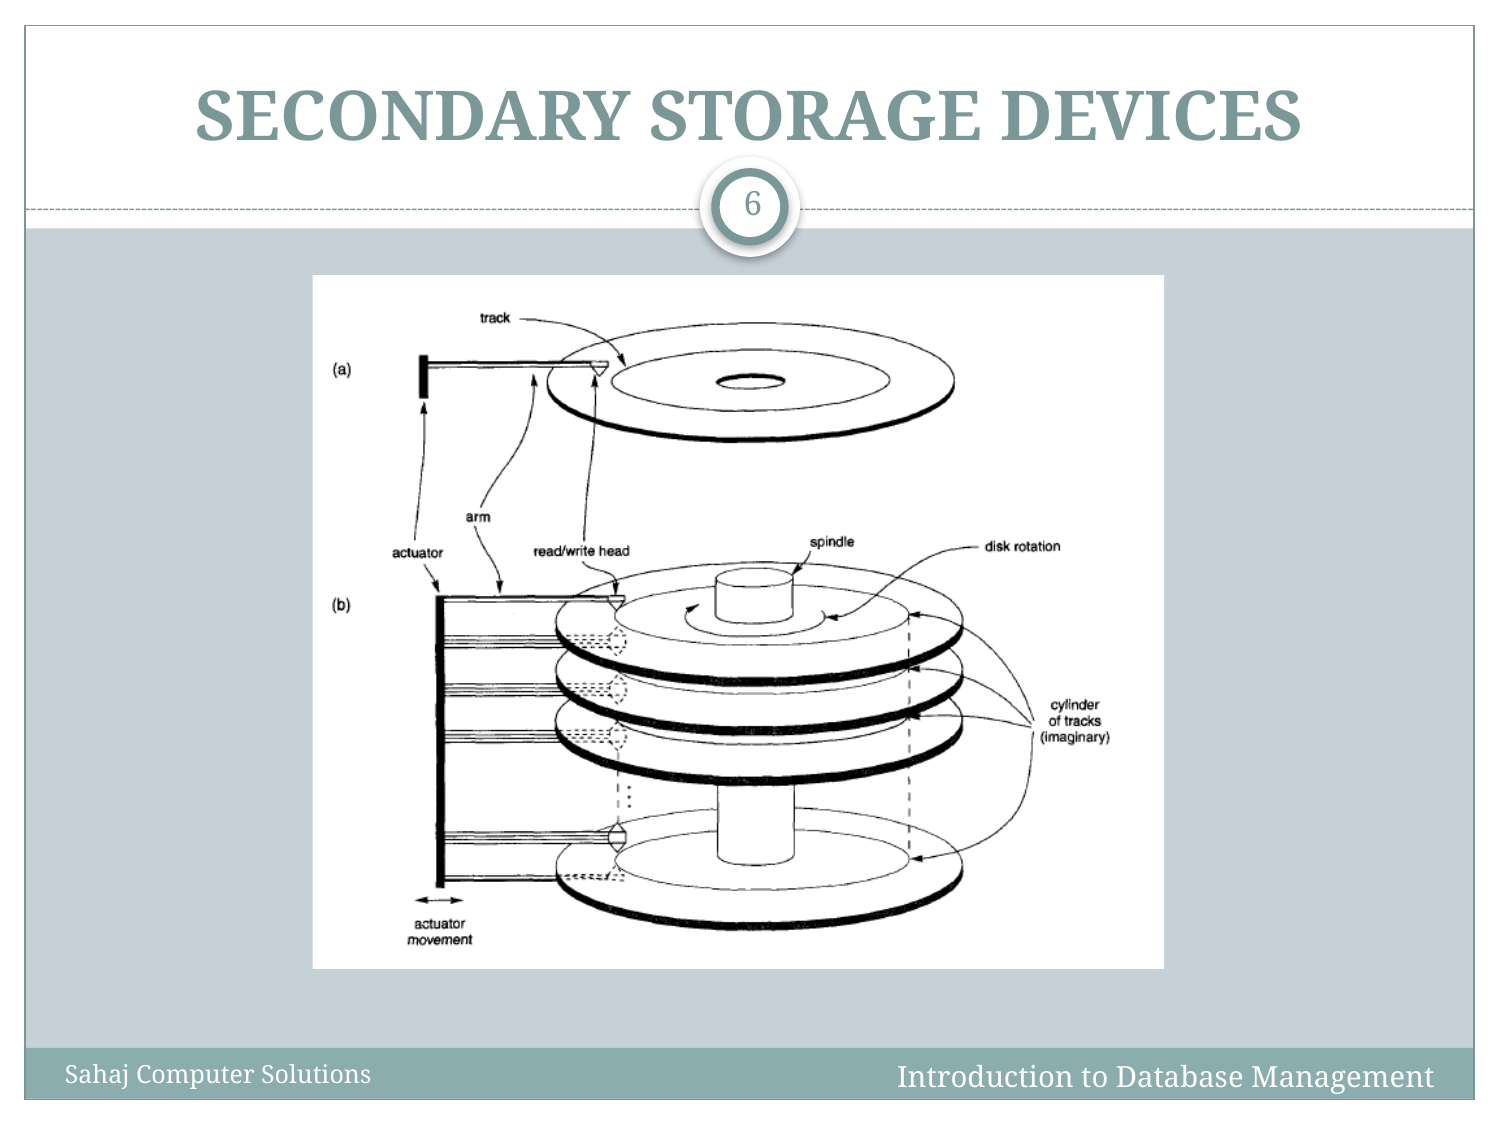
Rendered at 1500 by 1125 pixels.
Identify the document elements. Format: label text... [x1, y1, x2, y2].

title SECONDARY STORAGE DEVICES [49, 37, 1450, 162]
slide_number Introduction to Database Management Systems [774, 1050, 1450, 1111]
slide_number 6 [715, 168, 791, 241]
footer Sahaj Computer Solutions [50, 1051, 638, 1112]
picture [312, 274, 1165, 969]
